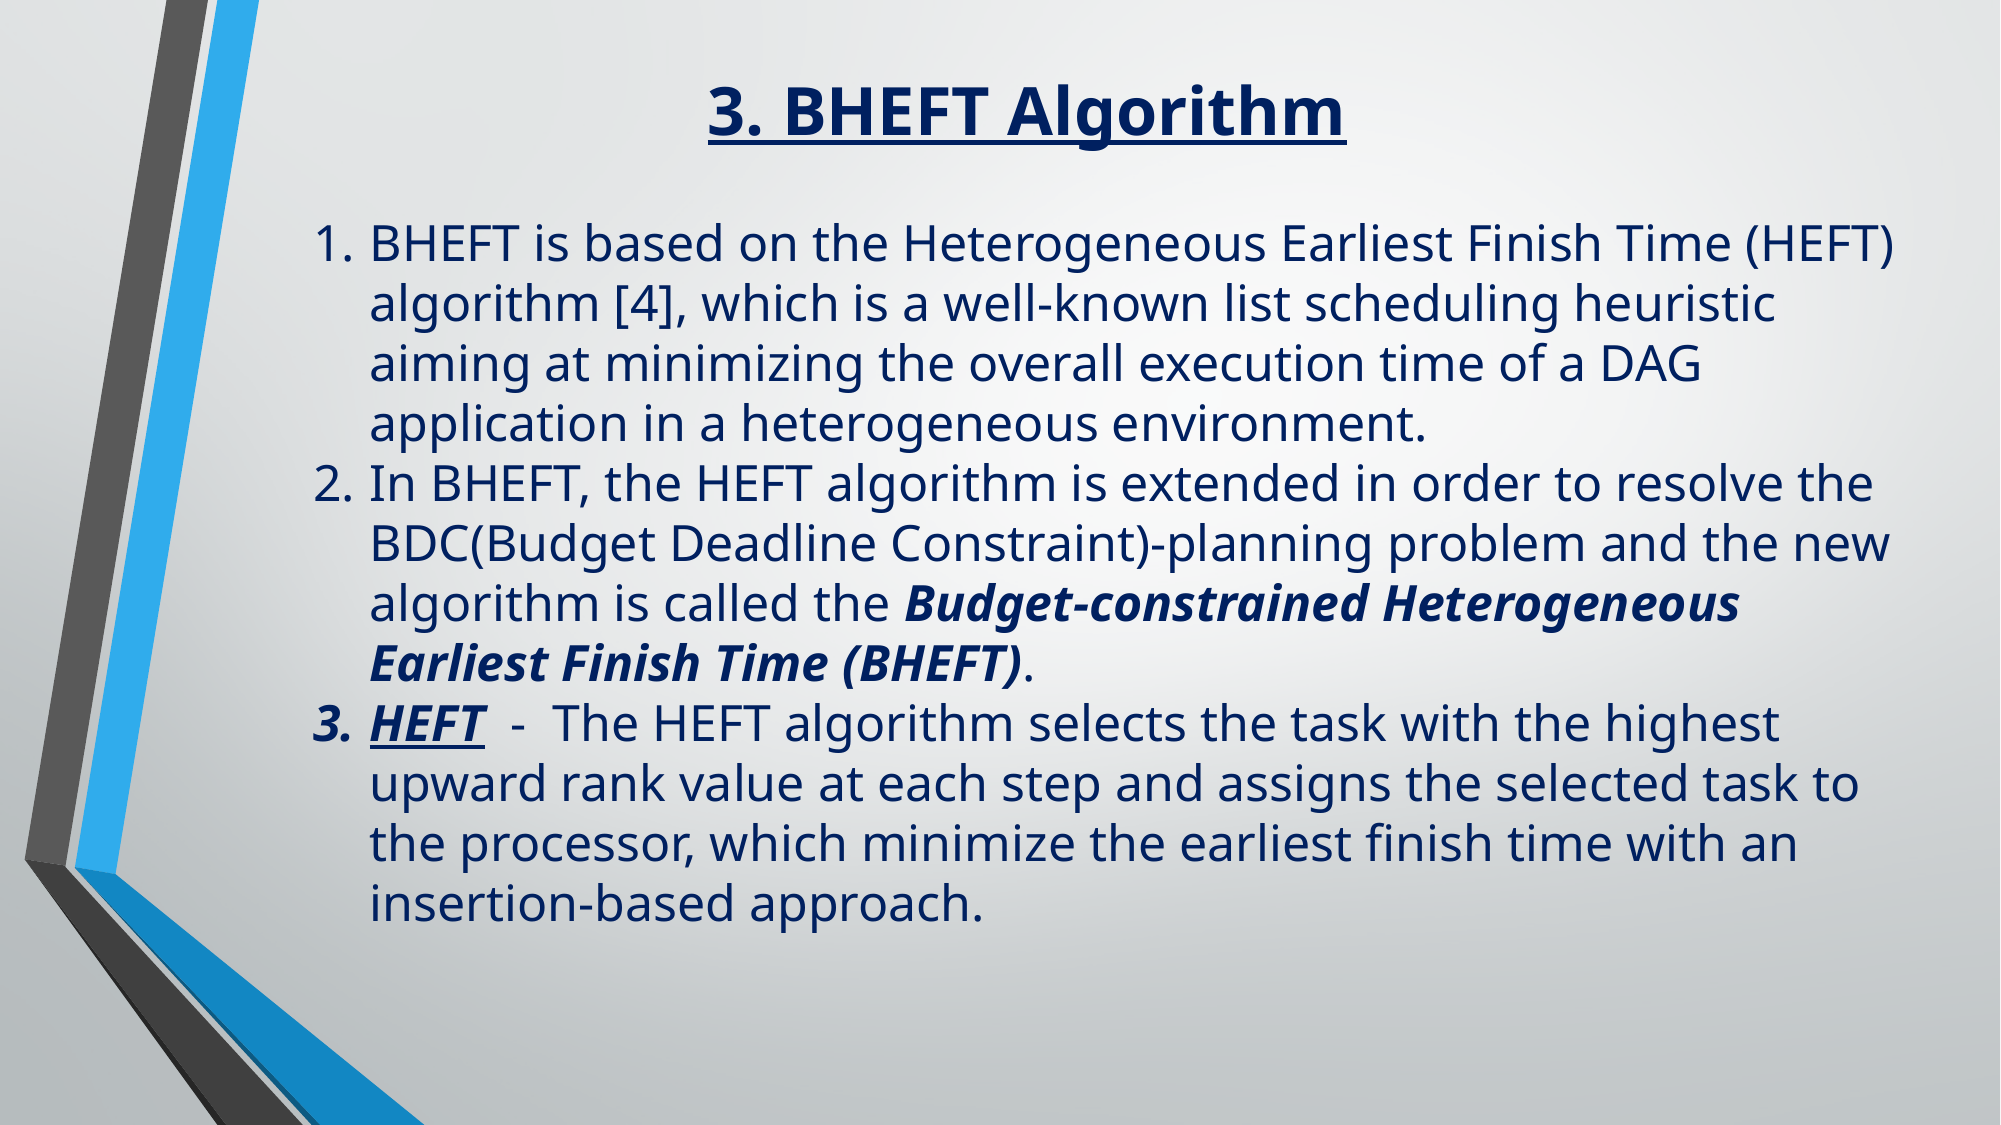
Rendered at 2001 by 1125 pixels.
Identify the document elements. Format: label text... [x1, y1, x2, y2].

text_box BHEFT is based on the Heterogeneous Earliest Finish Time (HEFT) algorithm [4], which is a well-known list scheduling heuristic aiming at minimizing the overall execution time of a DAG application in a heterogeneous environment. In BHEFT, the HEFT algorithm is extended in order to resolve the BDC(Budget Deadline Constraint)-planning problem and the new algorithm is called the Budget-constrained Heterogeneous Earliest Finish Time (BHEFT). HEFT - The HEFT algorithm selects the task with the highest upward rank value at each step and assigns the selected task to the processor, which minimize the earliest finish time with an insertion-based approach. [298, 203, 1919, 984]
text_box 3. BHEFT Algorithm [693, 61, 1550, 157]
